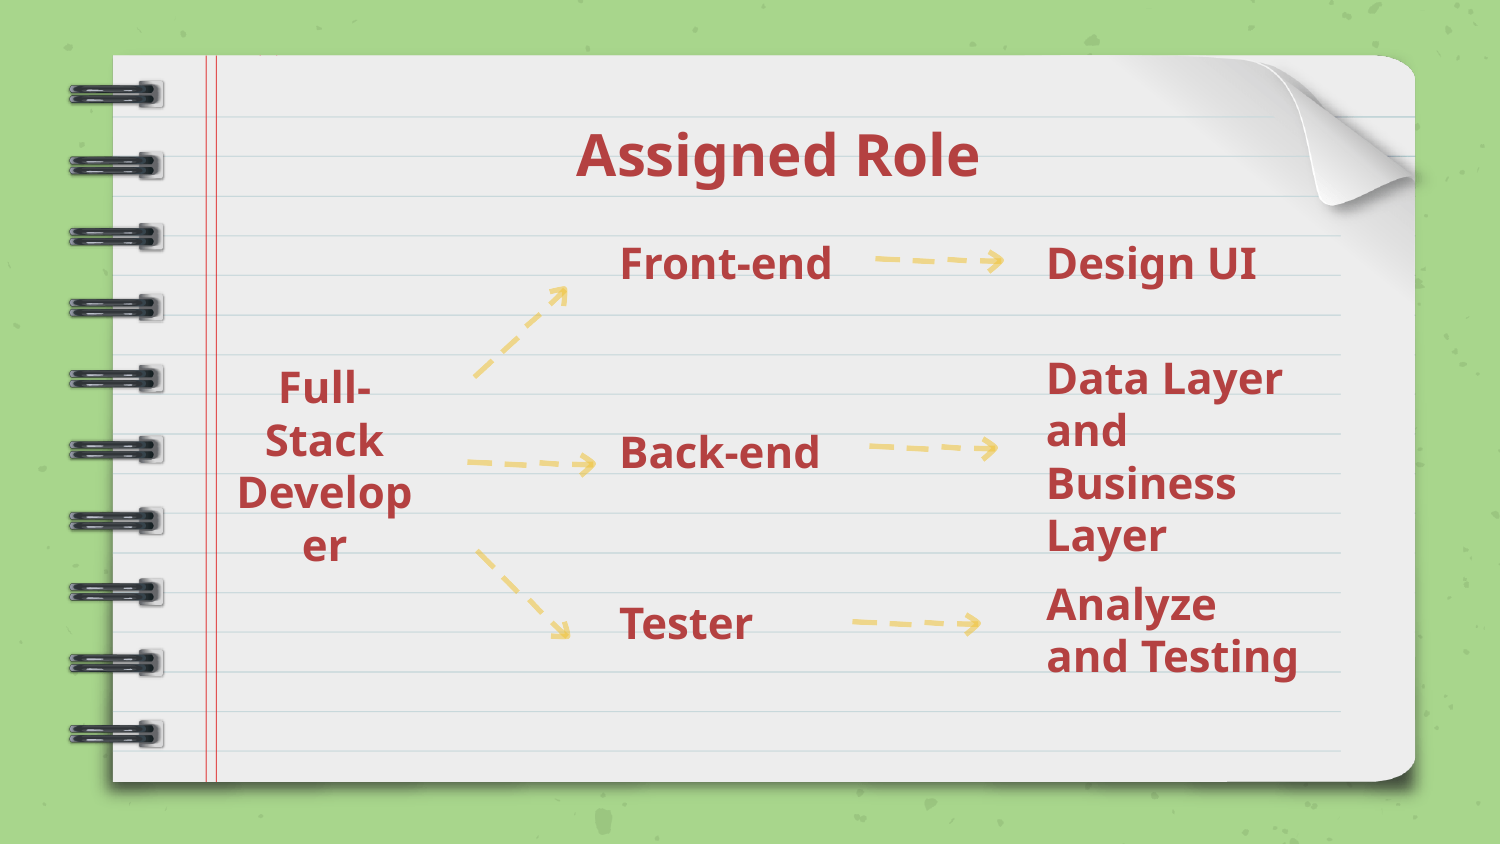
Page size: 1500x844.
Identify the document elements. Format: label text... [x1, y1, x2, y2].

subtitle Design UI [1030, 228, 1324, 296]
subtitle Back-end [604, 417, 897, 485]
subtitle Full-Stack Developer [216, 401, 433, 530]
picture [63, 22, 1437, 822]
subtitle Tester [604, 588, 897, 656]
subtitle Data Layer and Business Layer [1030, 421, 1324, 490]
subtitle Front-end [604, 228, 897, 296]
subtitle Analyze and Testing [1031, 595, 1325, 663]
title Assigned Role [292, 116, 1266, 217]
